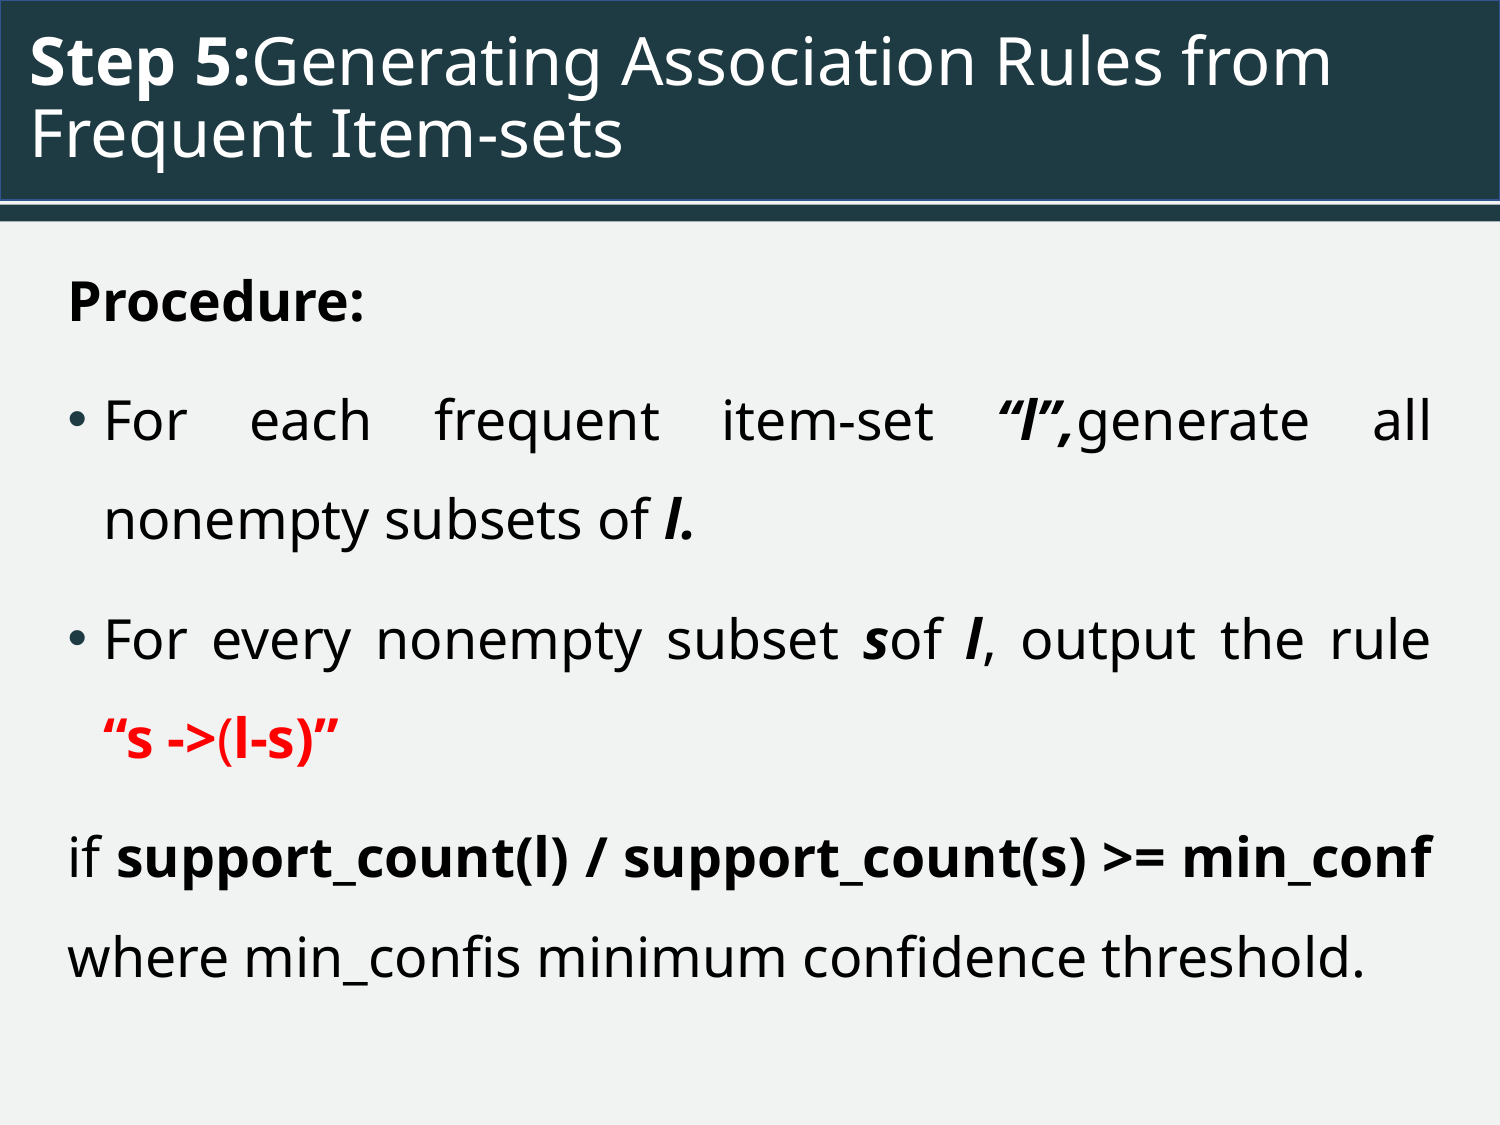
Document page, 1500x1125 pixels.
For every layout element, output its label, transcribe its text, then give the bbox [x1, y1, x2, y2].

list Procedure: For each frequent item-set “l”,generate all nonempty subsets of l. For every nonempty subset sof l, output the rule “s ->(l-s)” if support_count(l) / support_count(s) >= min_conf where min_confis minimum confidence threshold. [52, 225, 1448, 1076]
title Step 5:Generating Association Rules from Frequent Item-sets [14, 0, 1500, 200]
